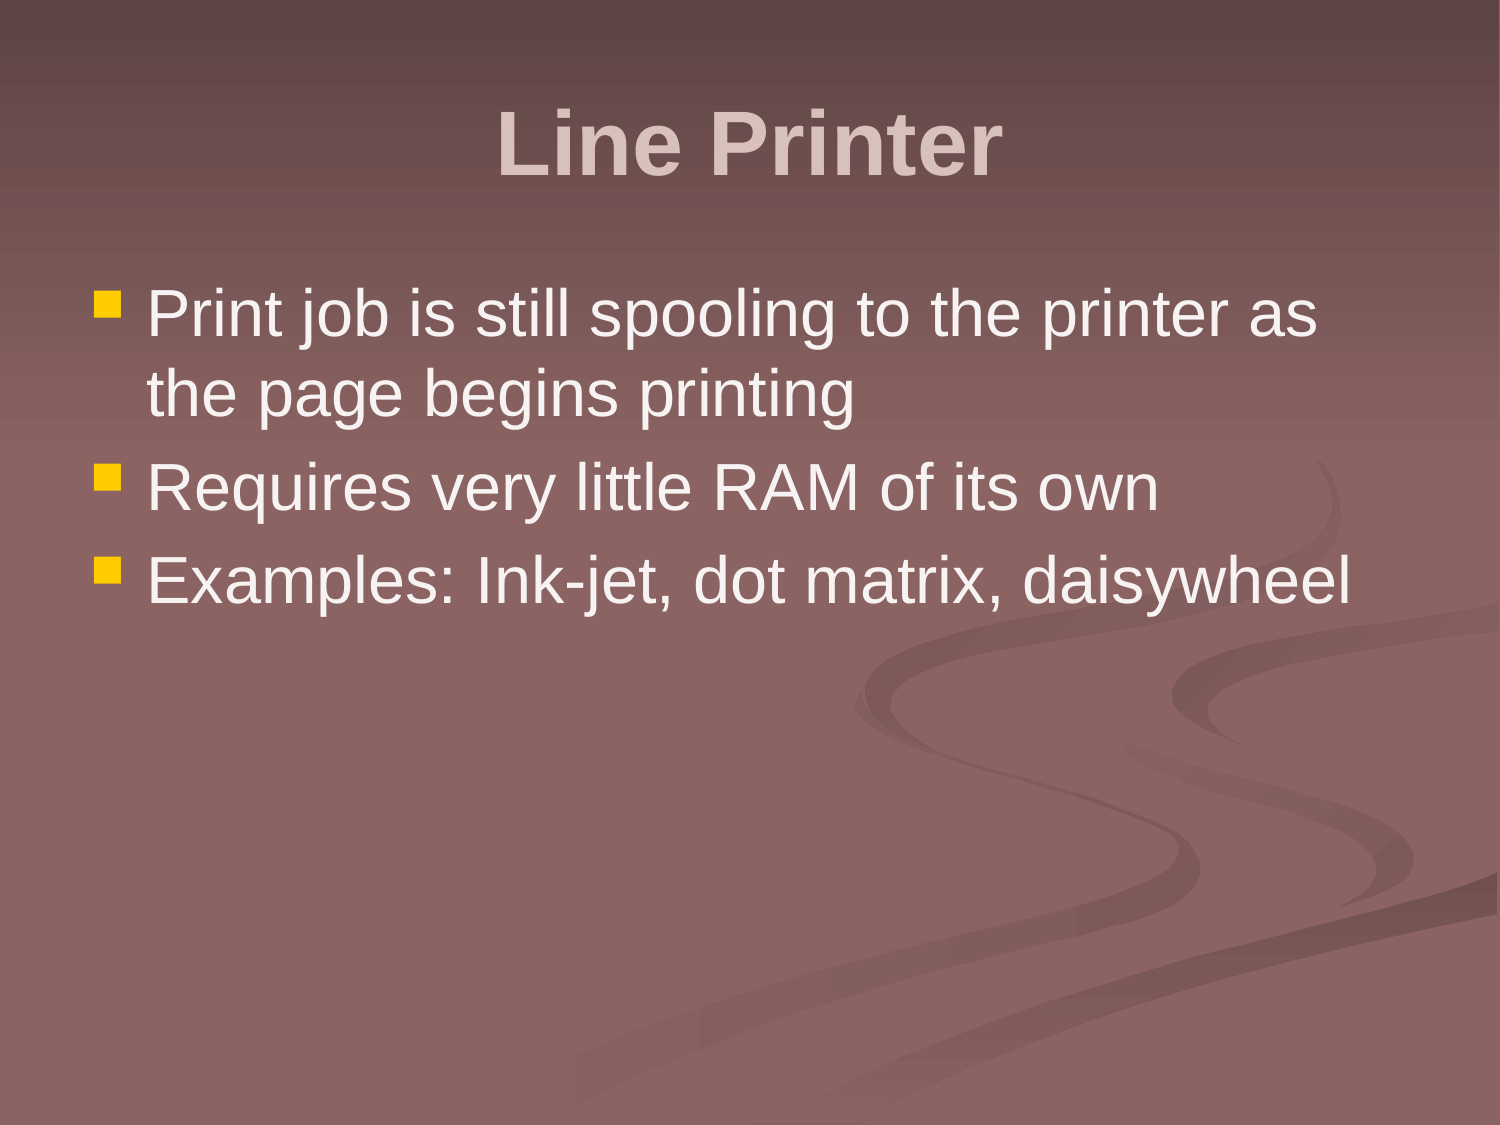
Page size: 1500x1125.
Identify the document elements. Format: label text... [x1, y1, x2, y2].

title Line Printer [75, 45, 1425, 233]
list Print job is still spooling to the printer as the page begins printing Requires very little RAM of its own Examples: Ink-jet, dot matrix, daisywheel [75, 262, 1425, 1005]
